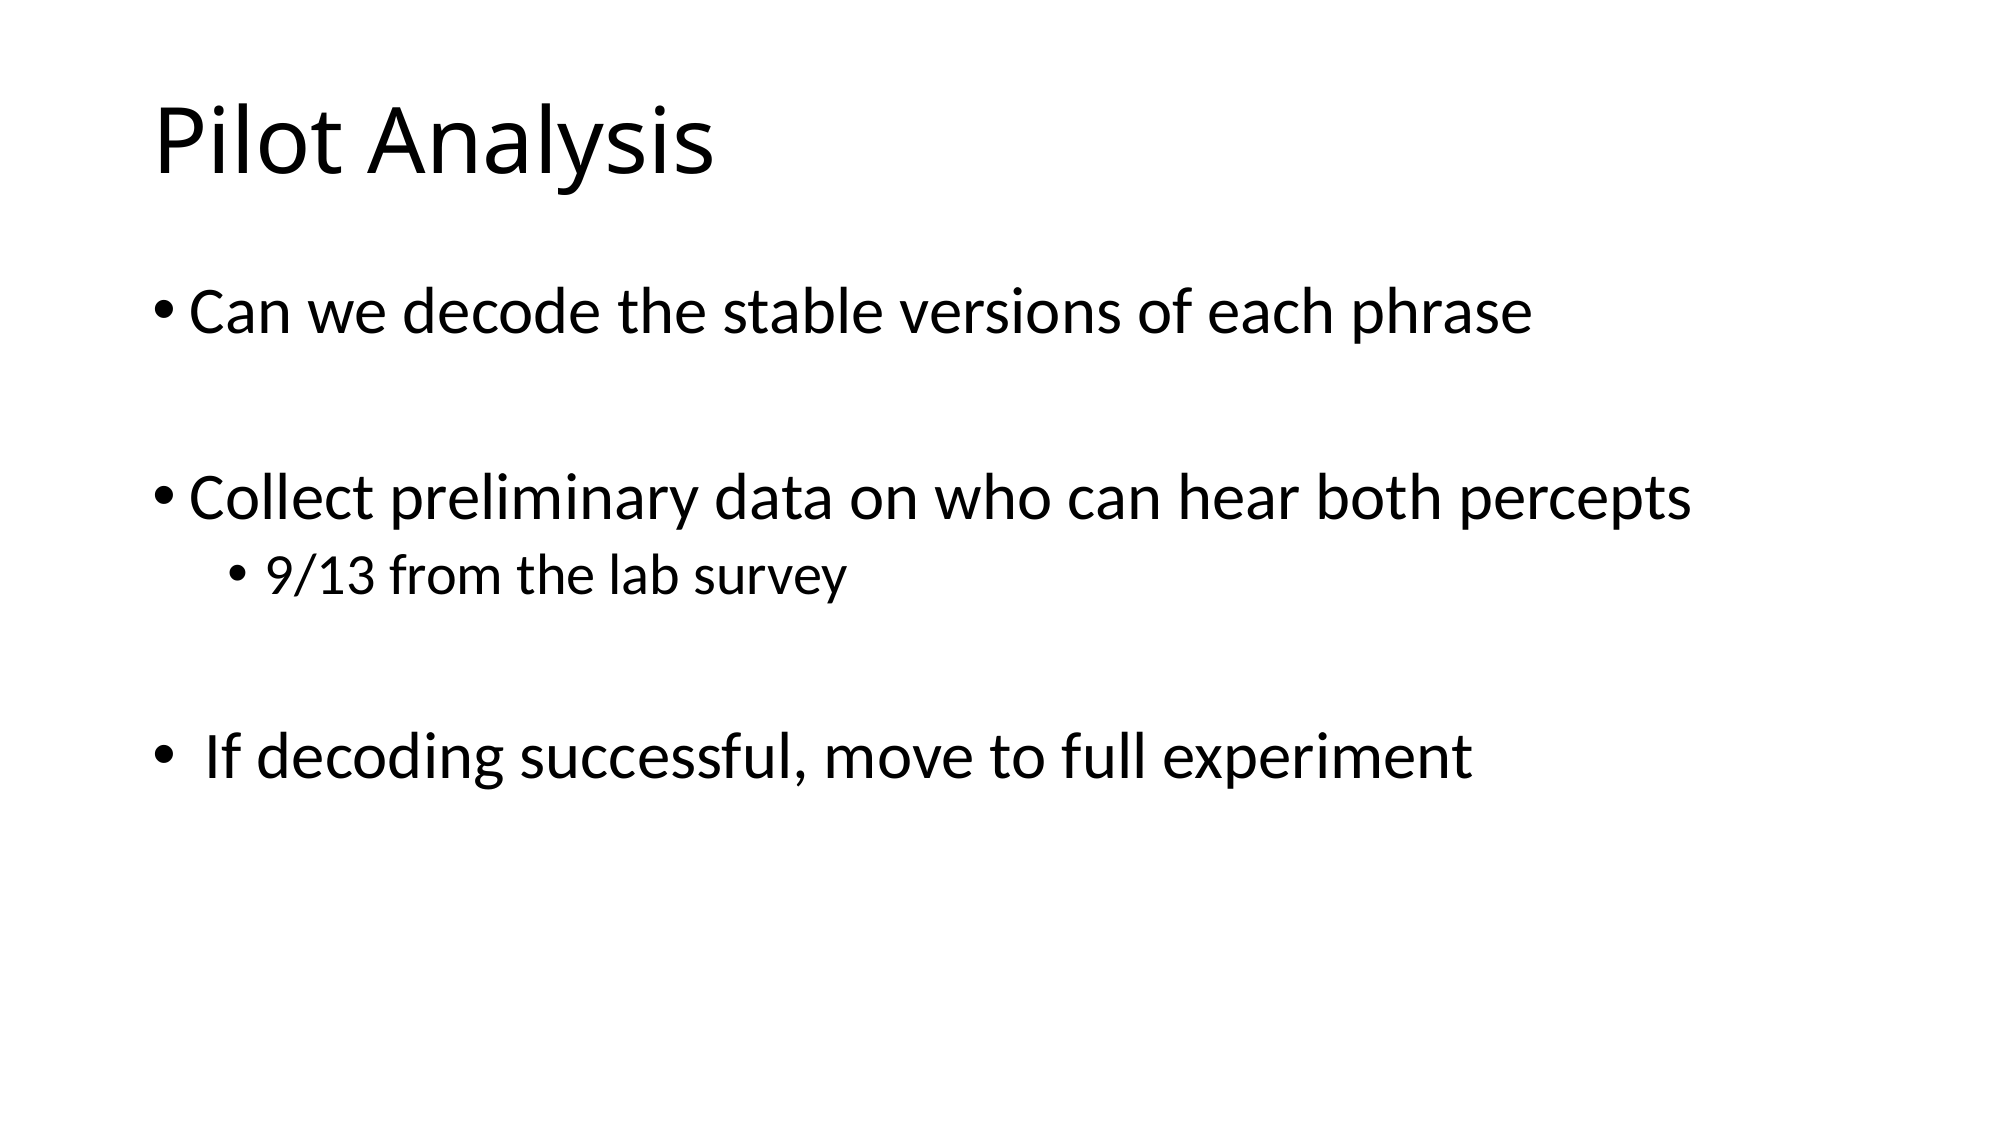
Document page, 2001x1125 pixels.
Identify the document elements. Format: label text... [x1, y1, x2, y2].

list Can we decode the stable versions of each phrase Collect preliminary data on who can hear both percepts 9/13 from the lab survey If decoding successful, move to full experiment [137, 268, 1863, 1042]
title Pilot Analysis [137, 35, 1863, 253]
